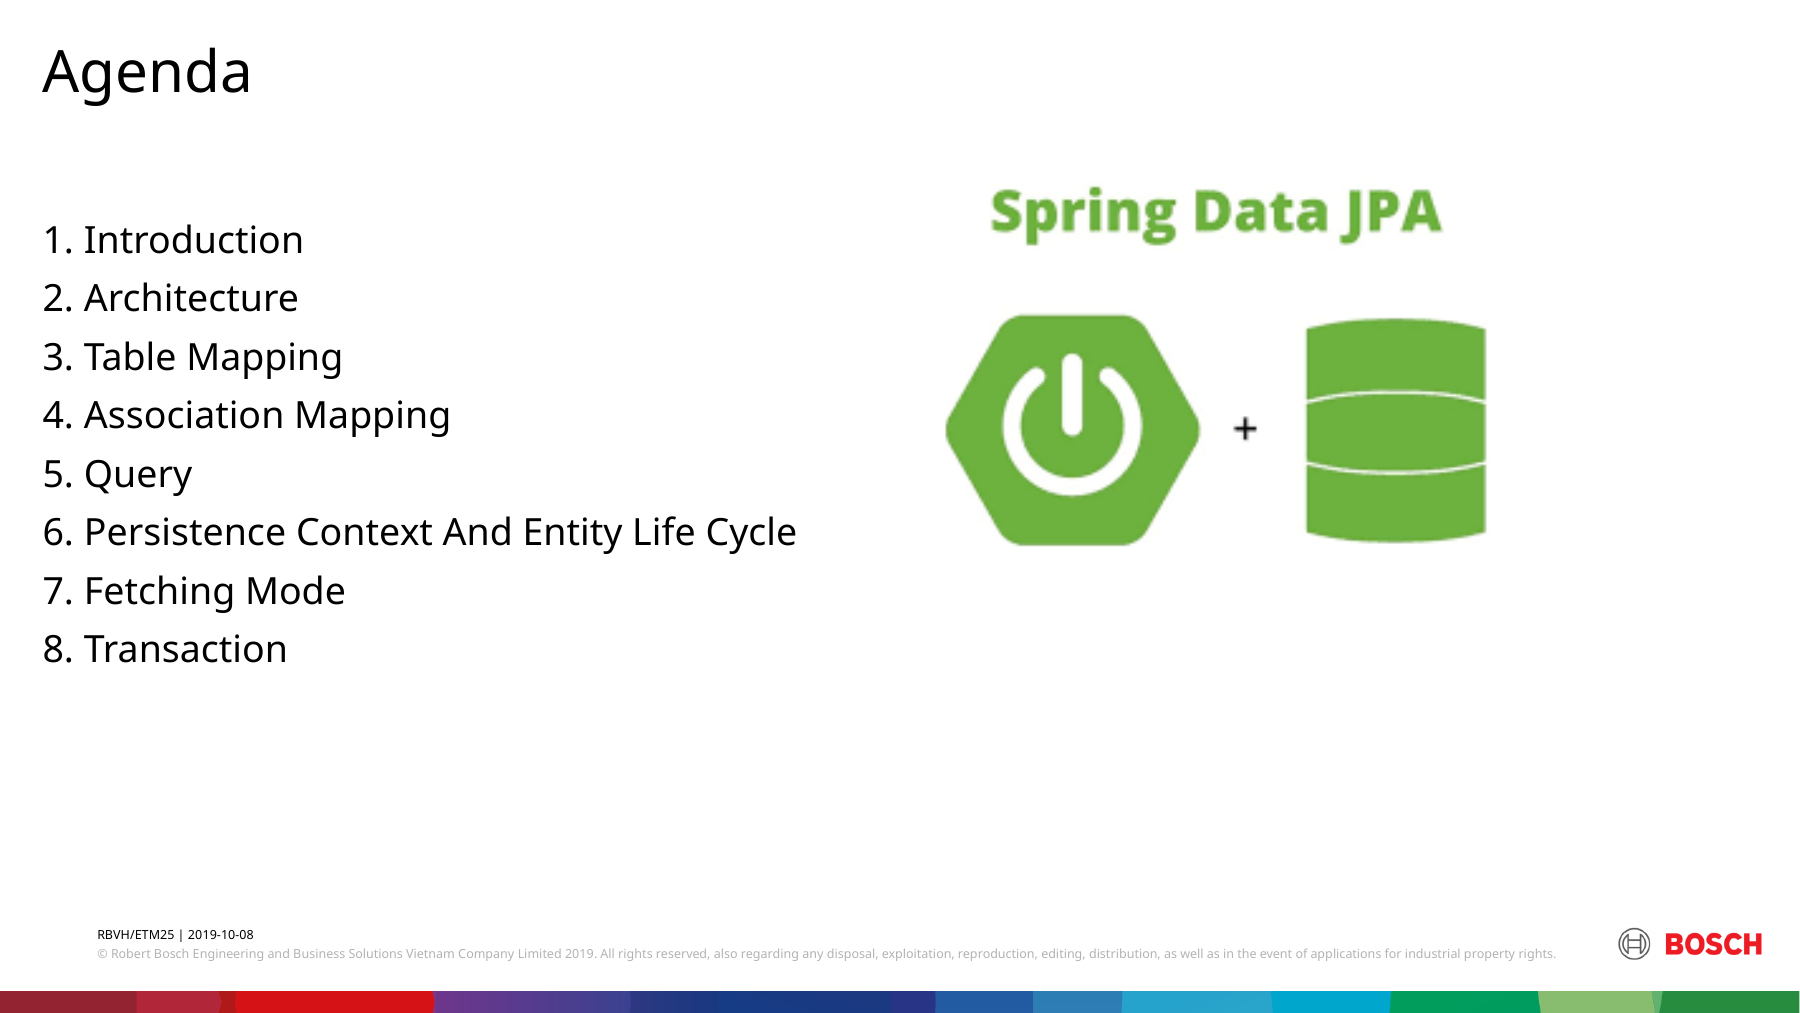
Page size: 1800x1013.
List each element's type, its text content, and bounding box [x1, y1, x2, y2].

picture [934, 92, 1502, 660]
picture [1390, 896, 1800, 1013]
list Introduction Architecture Table Mapping Association Mapping Query Persistence Context And Entity Life Cycle Fetching Mode Transaction [42, 212, 1757, 897]
picture [0, 905, 1272, 1013]
